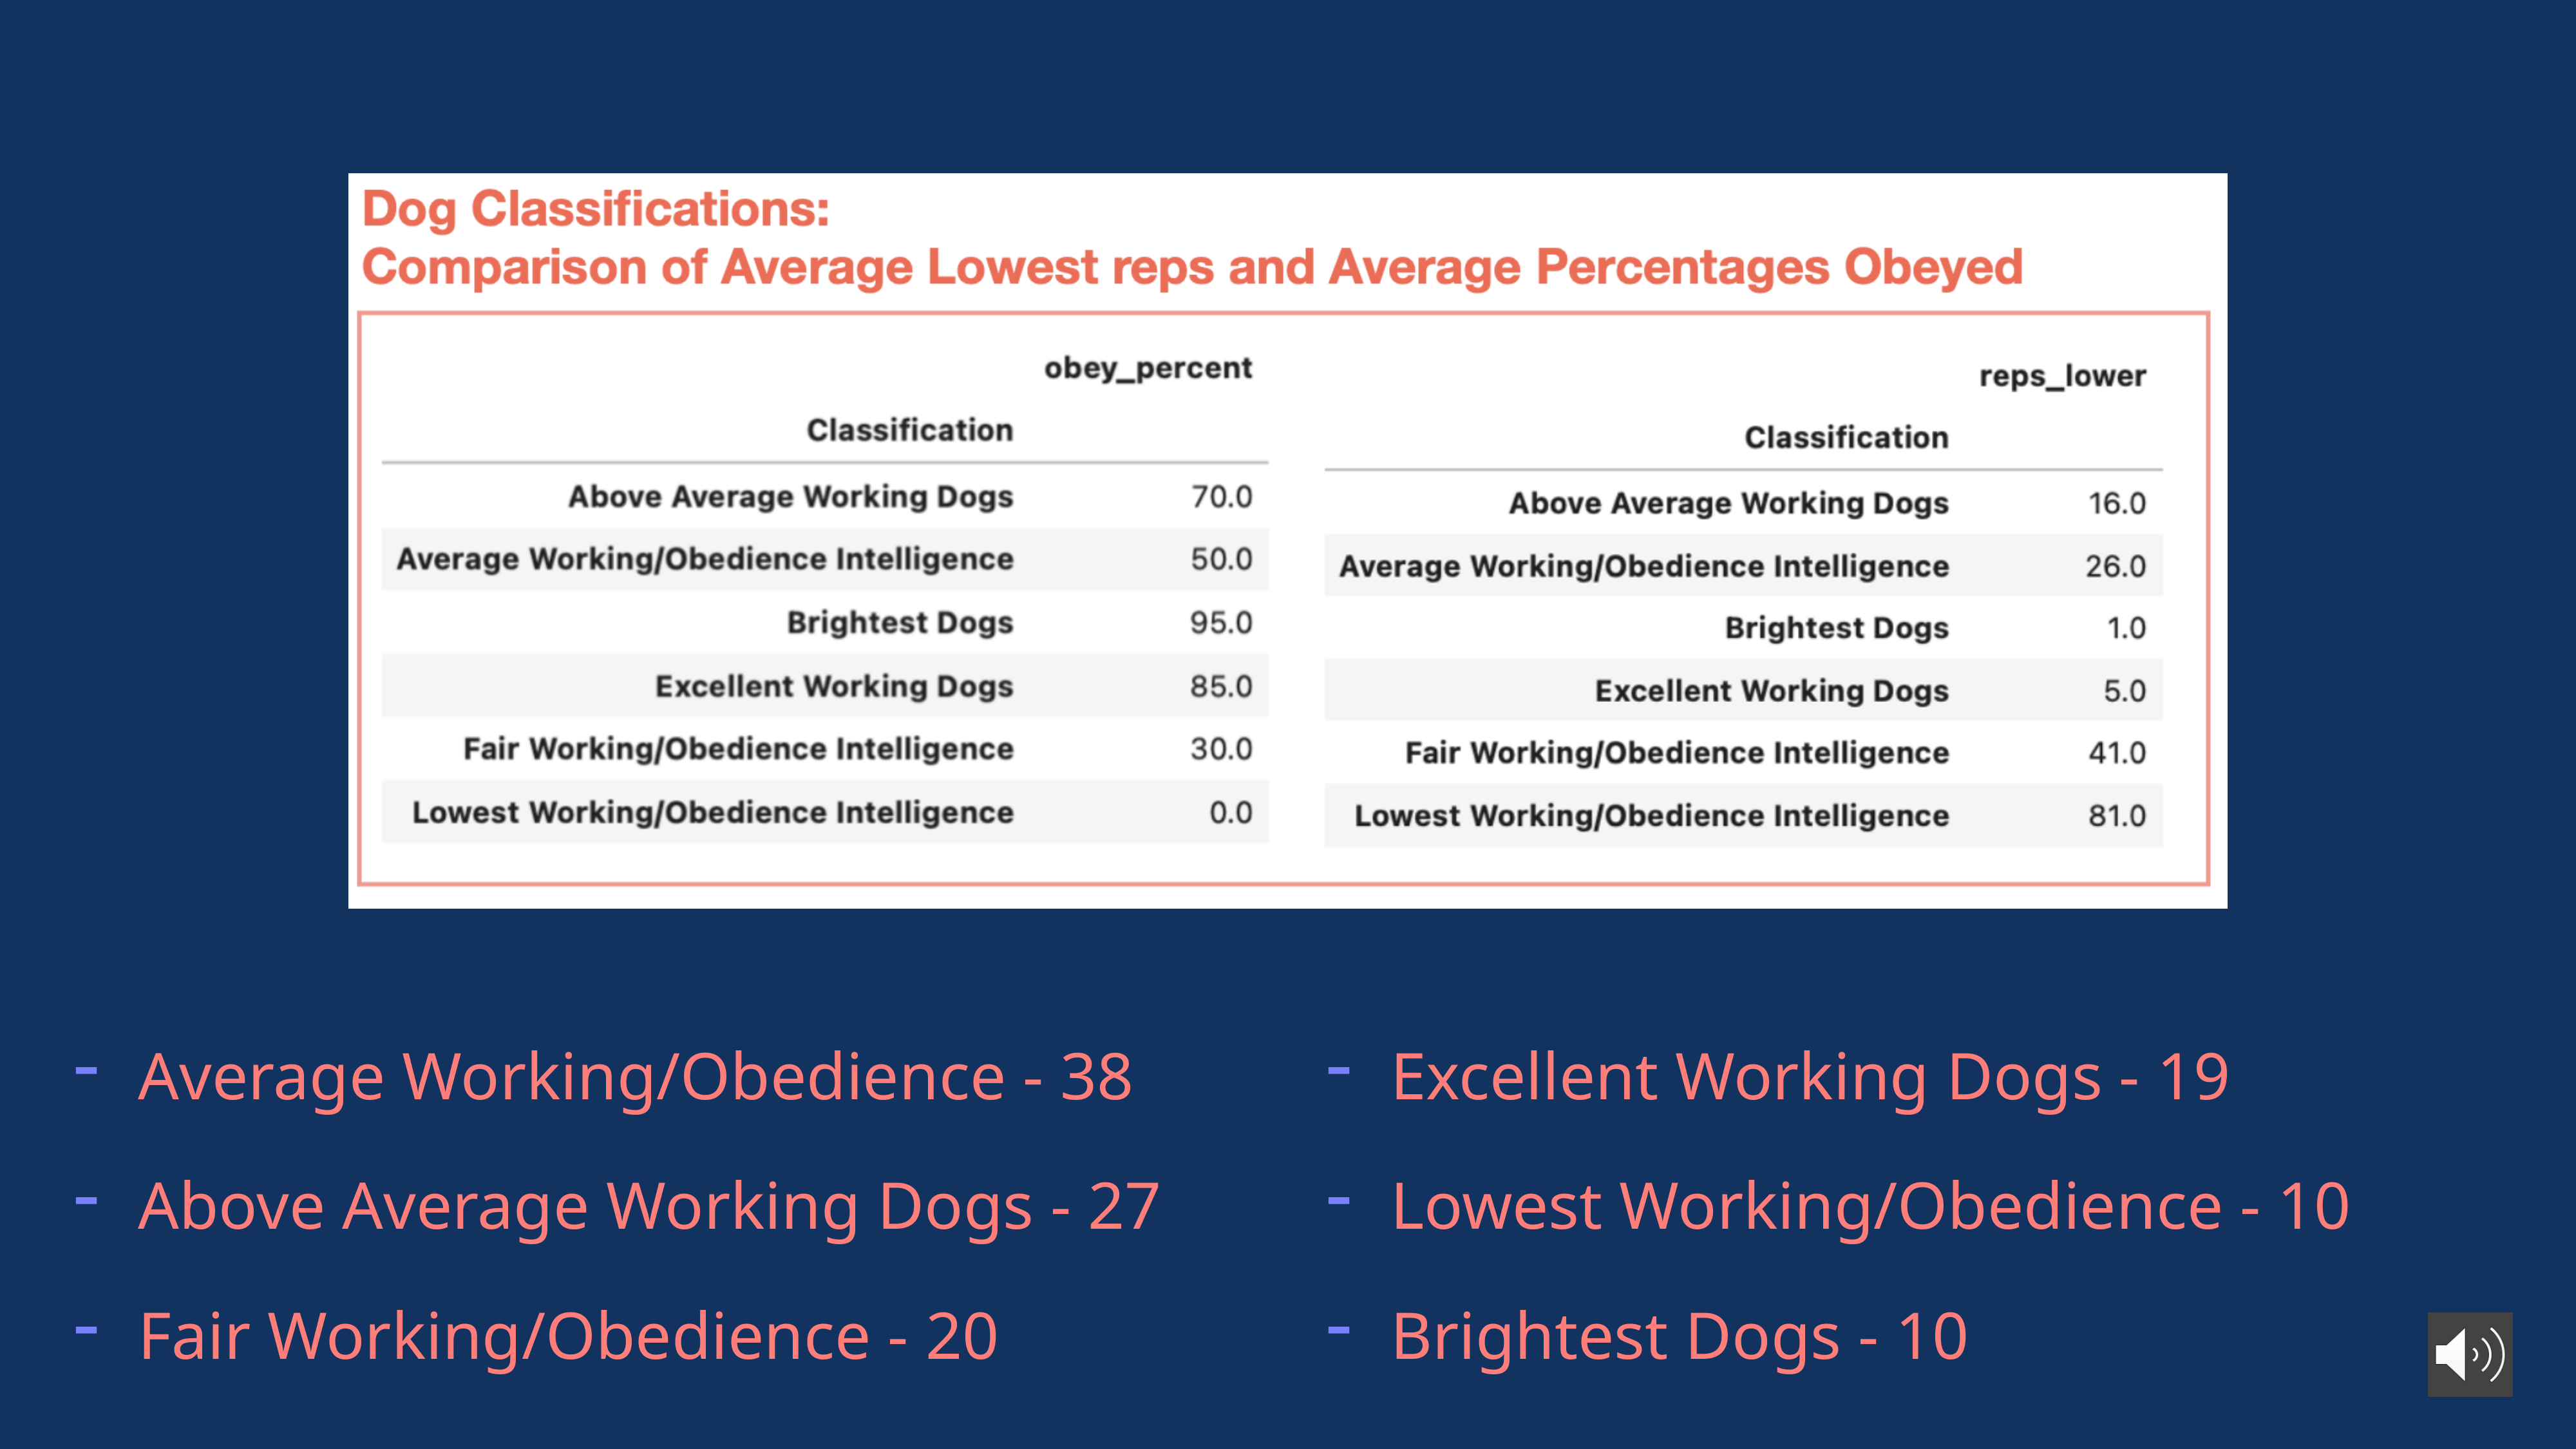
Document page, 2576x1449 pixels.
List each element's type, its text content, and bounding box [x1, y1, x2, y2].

picture [348, 173, 2228, 909]
picture [2427, 1311, 2514, 1398]
text_box Average Working/Obedience - 38 Above Average Working Dogs - 27 Fair Working/Obedience - 20 [68, 1038, 1275, 1379]
text_box Excellent Working Dogs - 19 Lowest Working/Obedience - 10 Brightest Dogs - 10 [1320, 1038, 2527, 1379]
